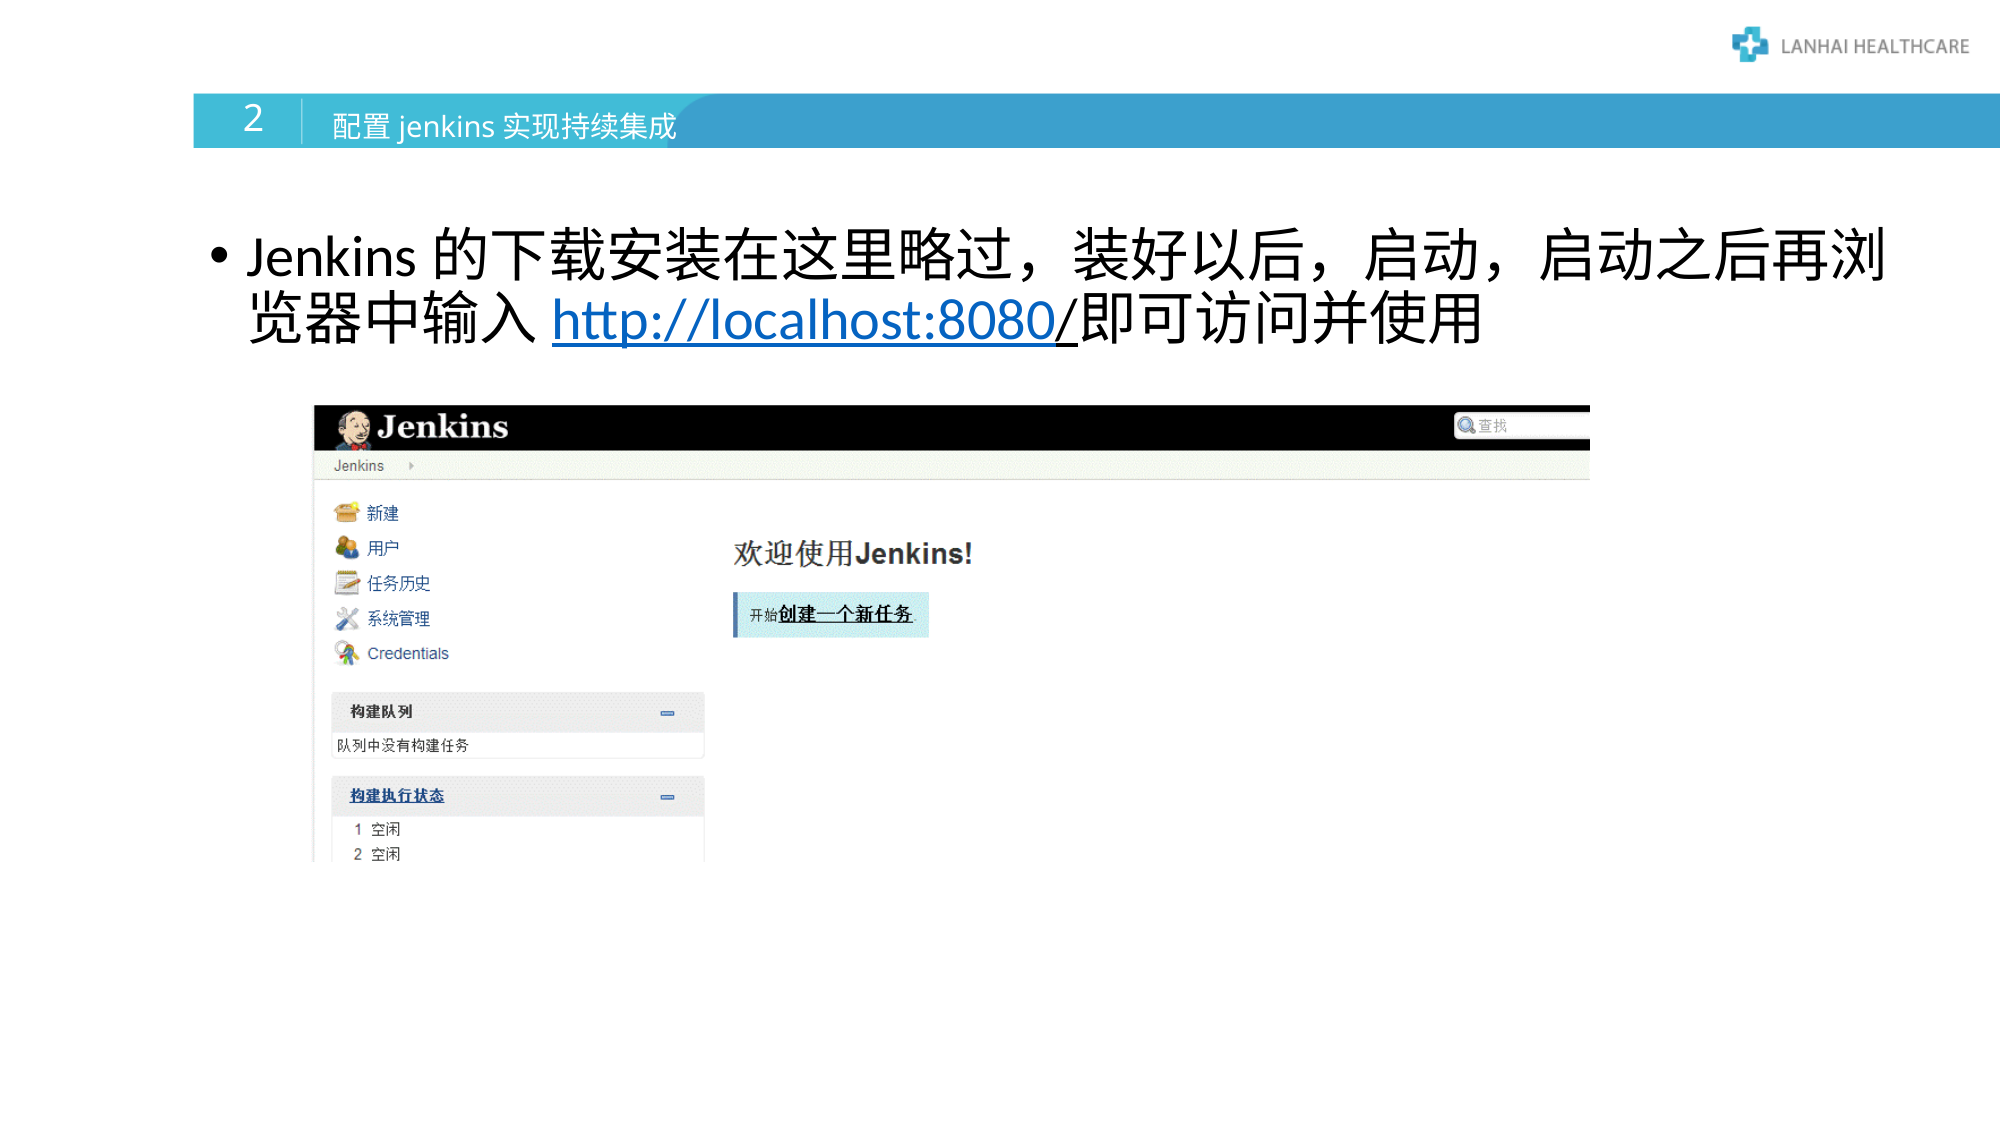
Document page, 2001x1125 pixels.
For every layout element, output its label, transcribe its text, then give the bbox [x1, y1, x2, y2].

picture [311, 403, 1590, 862]
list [0, 0, 2000, 148]
text_box Jenkins的下载安装在这里略过，装好以后，启动，启动之后再浏览器中输入http://localhost:8080/即可访问并使用 [194, 218, 1920, 1002]
